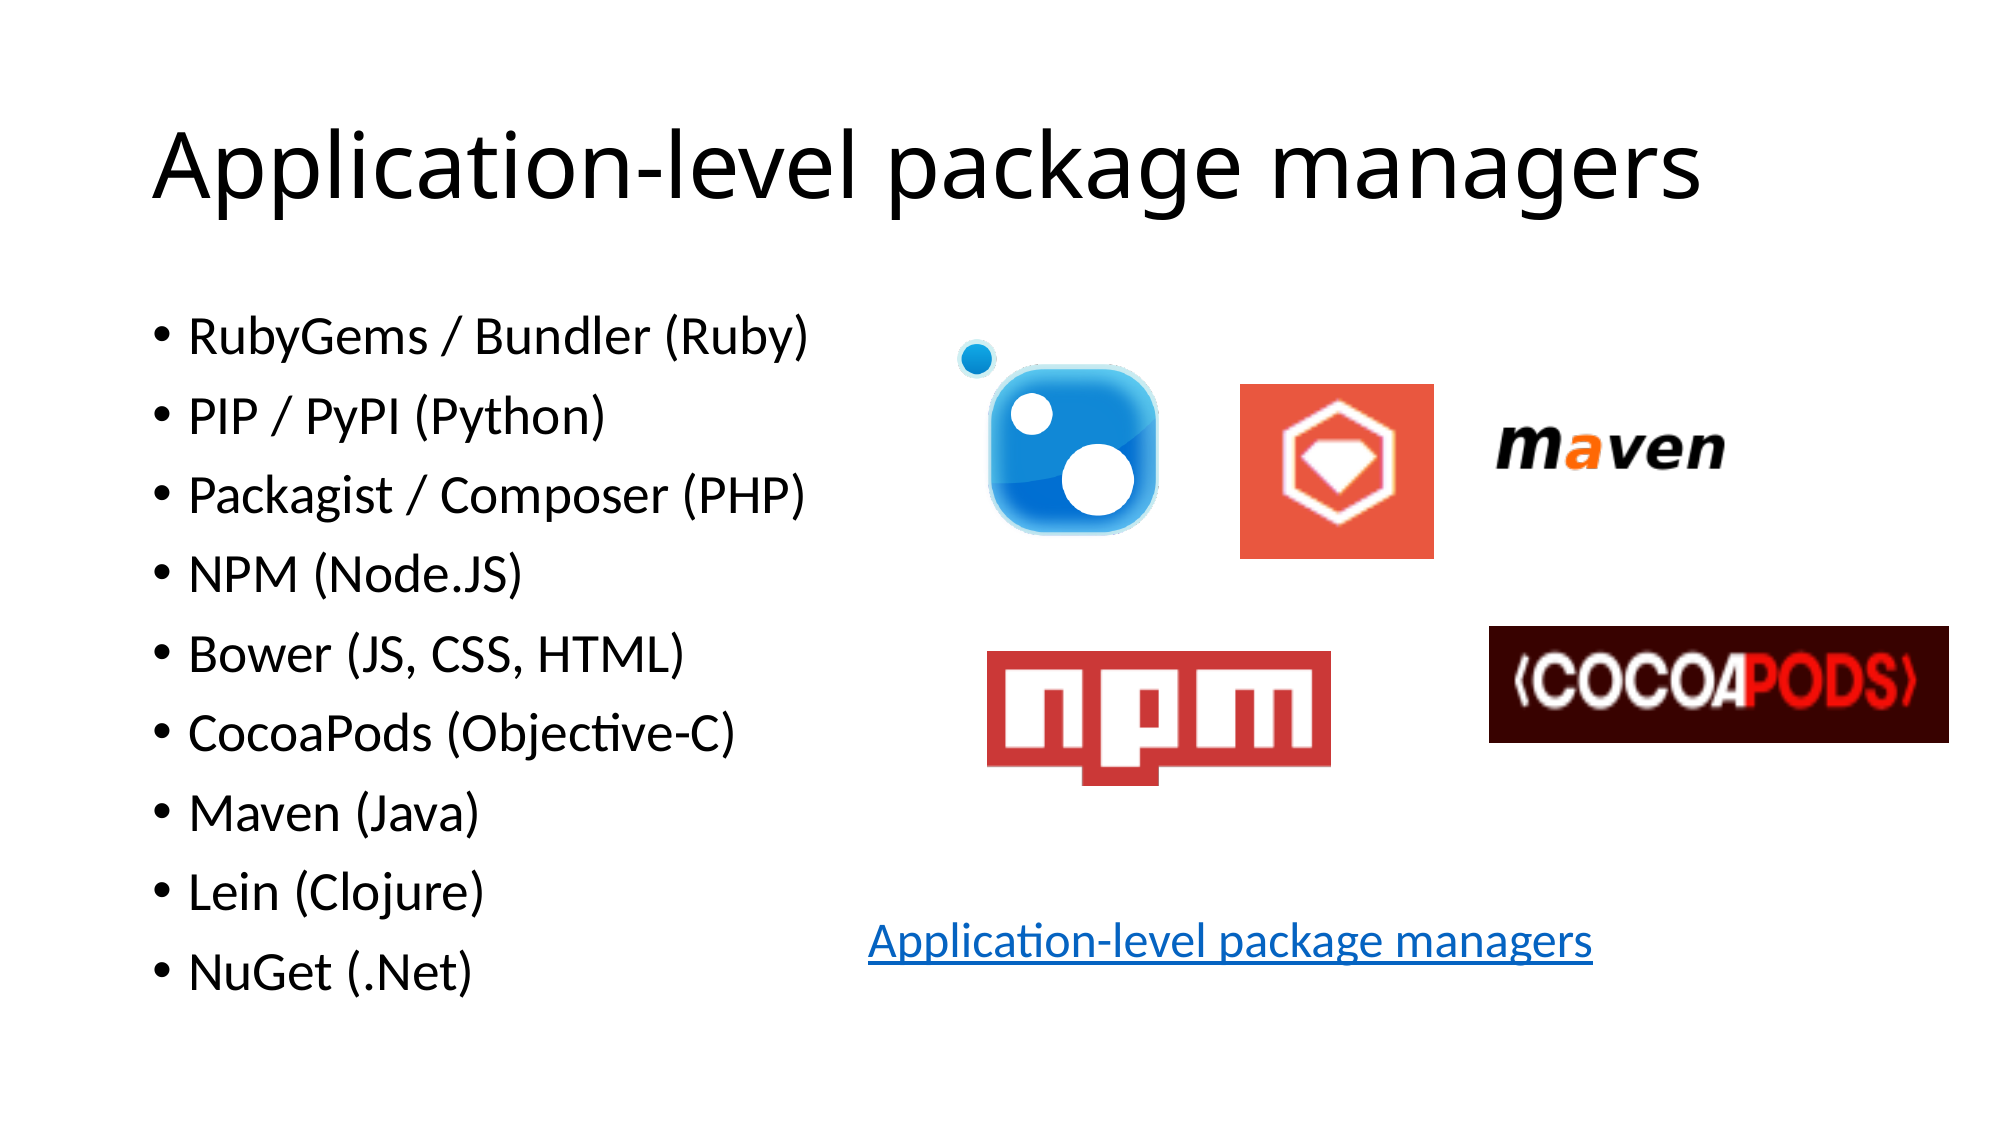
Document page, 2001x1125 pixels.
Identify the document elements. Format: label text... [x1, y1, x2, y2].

picture [1240, 384, 1778, 559]
picture [987, 651, 1331, 786]
list RubyGems / Bundler (Ruby) PIP / PyPI (Python) Packagist / Composer (PHP) NPM (Node.JS) Bower (JS, CSS, HTML) CocoaPods (Objective-C) Maven (Java) Lein (Clojure) NuGet (.Net) [137, 299, 1863, 1014]
picture [957, 339, 1159, 541]
text_box Application-level package managers [853, 900, 1903, 976]
picture [1489, 626, 1949, 743]
title Application-level package managers [137, 59, 1863, 278]
